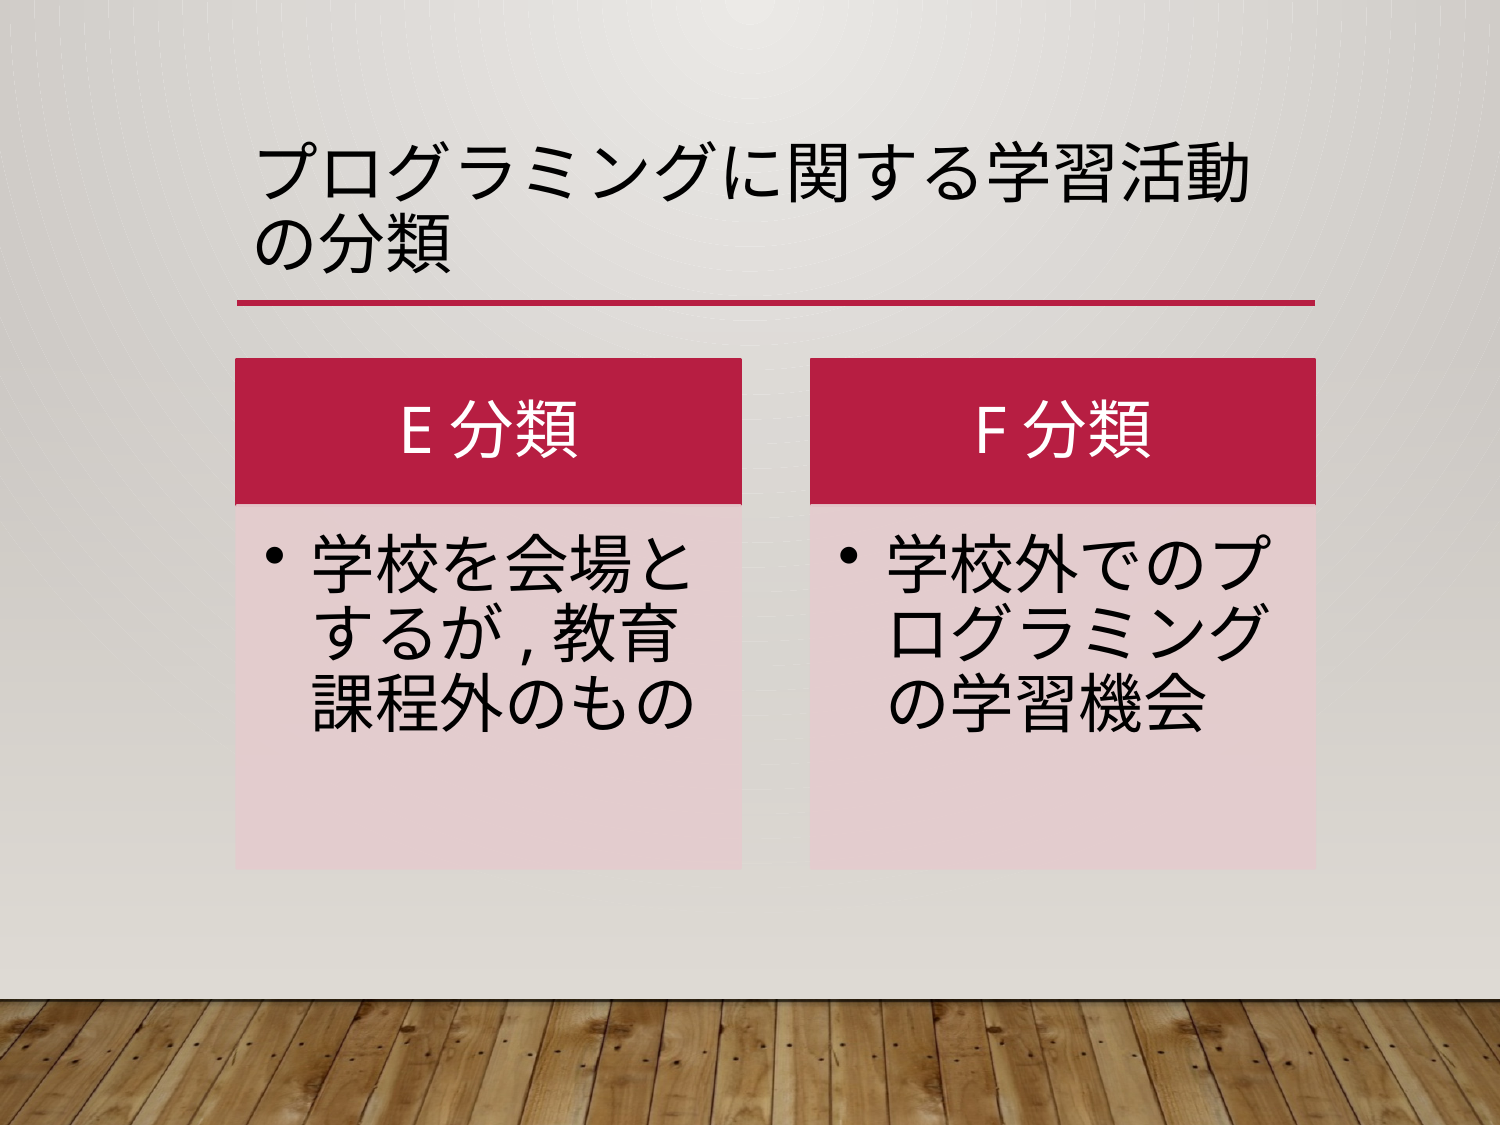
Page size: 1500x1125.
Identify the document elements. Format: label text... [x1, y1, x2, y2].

title プログラミングに関する学習活動の分類 [236, 131, 1315, 305]
picture [0, 999, 1500, 1125]
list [236, 330, 1315, 897]
